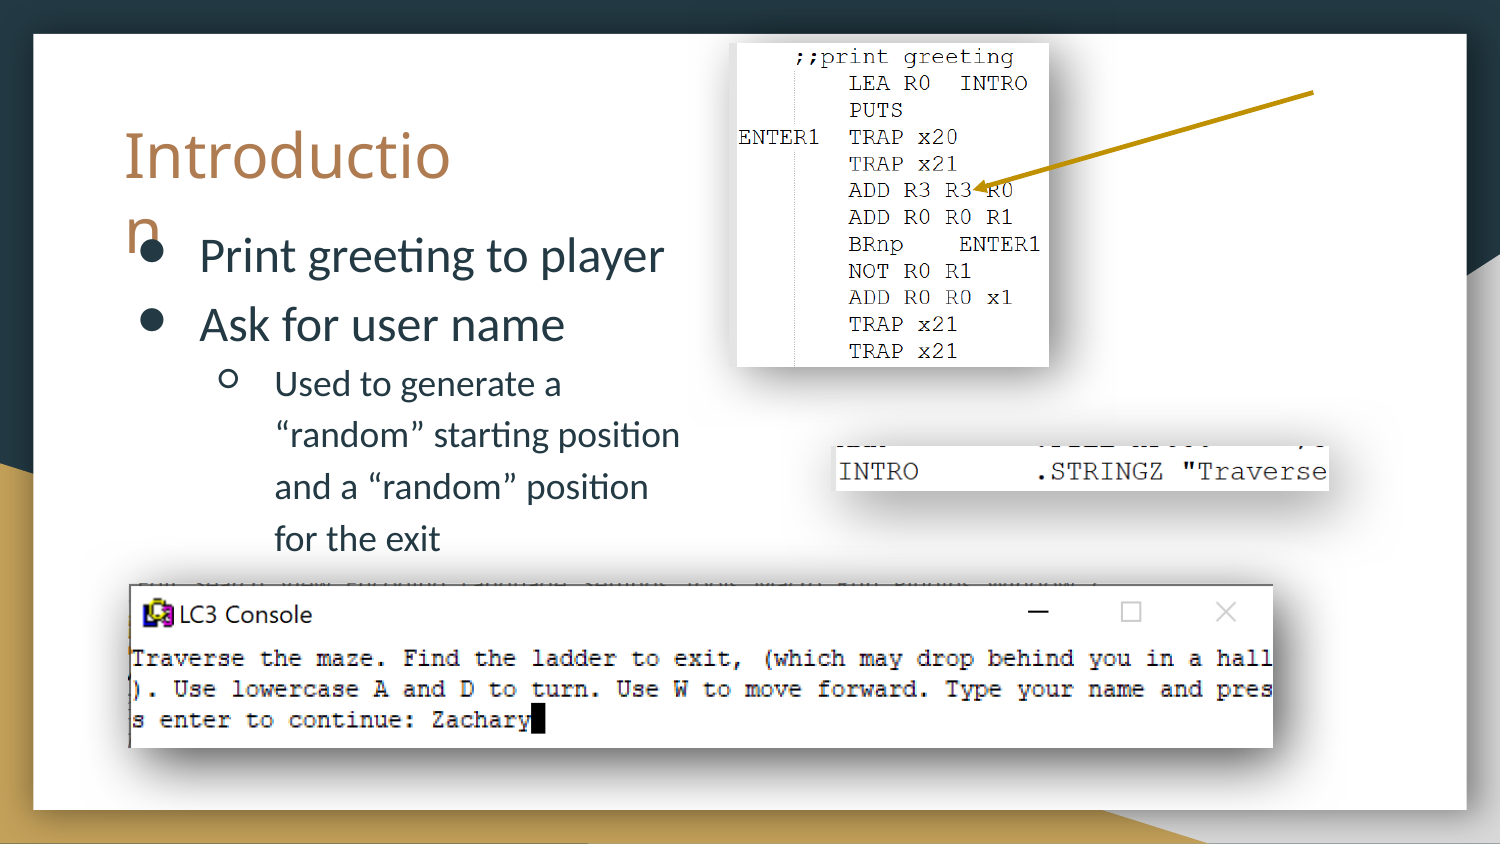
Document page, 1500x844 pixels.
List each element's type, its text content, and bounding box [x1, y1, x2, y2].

picture [831, 446, 1329, 491]
picture [128, 583, 1273, 749]
list Print greeting to player Ask for user name Used to generate a “random” starting position and a “random” position for the exit [109, 198, 714, 584]
title Introduction [109, 101, 494, 198]
picture [729, 43, 1049, 367]
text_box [972, 92, 1314, 191]
